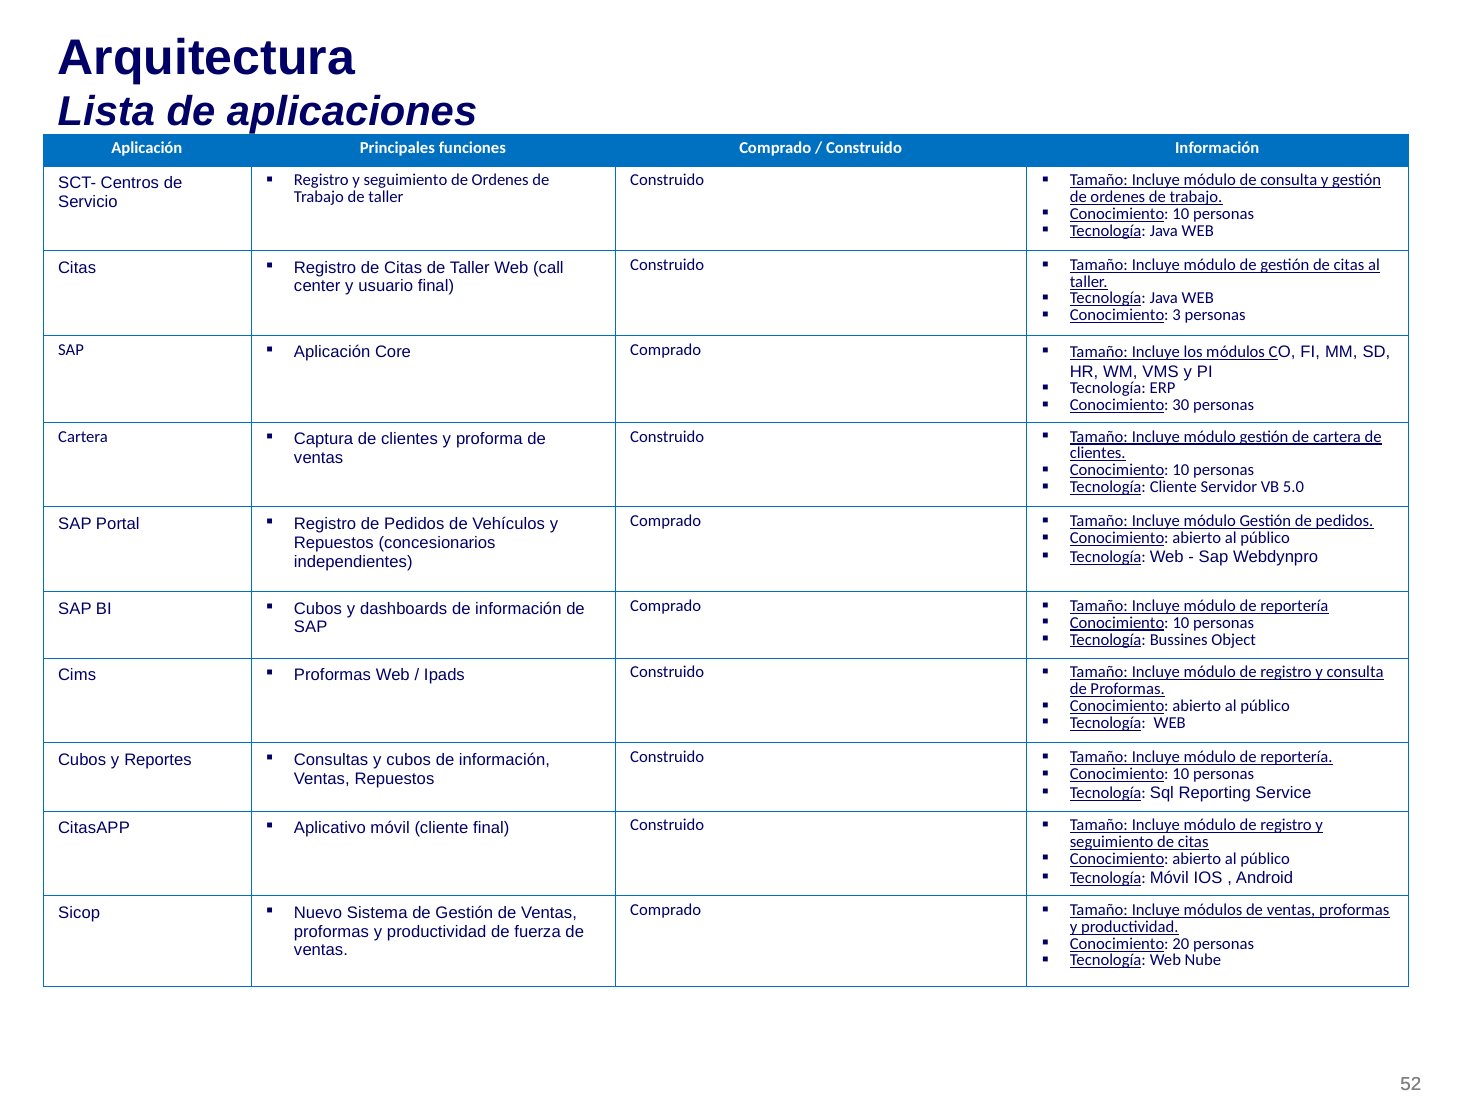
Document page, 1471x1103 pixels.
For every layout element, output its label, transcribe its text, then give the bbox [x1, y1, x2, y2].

table_cell Tamaño: Incluye módulo gestión de cartera de clientes. Conocimiento: 10 personas Tecnología: Cliente Servidor VB 5.0 [1027, 423, 1408, 506]
table_cell Registro de Citas de Taller Web (call center y usuario final) [252, 251, 615, 335]
table_cell Construido [616, 251, 1026, 335]
table_cell Comprado [616, 896, 1026, 986]
table_cell Construido [616, 743, 1026, 811]
table_cell Comprado [616, 592, 1026, 658]
table_header Comprado / Construido [616, 135, 1026, 166]
table_cell Construido [616, 423, 1026, 506]
table_cell Construido [616, 659, 1026, 742]
table_header Aplicación [44, 135, 251, 166]
table_cell Captura de clientes y proforma de ventas [252, 423, 615, 506]
table_cell Tamaño: Incluye módulo de consulta y gestión de ordenes de trabajo. Conocimiento: 10 personas Tecnología: Java WEB [1027, 167, 1408, 250]
table_cell Construido [616, 812, 1026, 895]
table_cell Tamaño: Incluye módulo de gestión de citas al taller. Tecnología: Java WEB Conocimiento: 3 personas [1027, 251, 1408, 335]
table_cell Tamaño: Incluye los módulos CO, FI, MM, SD, HR, WM, VMS y PI Tecnología: ERP Conocimiento: 30 personas [1027, 336, 1408, 422]
table_header Información [1027, 135, 1408, 166]
table_cell Tamaño: Incluye módulo de registro y seguimiento de citas Conocimiento: abierto al público Tecnología: Móvil IOS , Android [1027, 812, 1408, 895]
table_cell Construido [616, 167, 1026, 250]
table_cell SAP BI [44, 592, 251, 658]
table_cell Tamaño: Incluye módulo de reportería. Conocimiento: 10 personas Tecnología: Sql Reporting Service [1027, 743, 1408, 811]
title Arquitectura Lista de aplicaciones [42, 24, 1434, 135]
table_cell Aplicación Core [252, 336, 615, 422]
table_cell CitasAPP [44, 812, 251, 895]
table_cell Sicop [44, 896, 251, 986]
table_cell Registro y seguimiento de Ordenes de Trabajo de taller [252, 167, 615, 250]
table_cell Aplicativo móvil (cliente final) [252, 812, 615, 895]
table_cell Consultas y cubos de información, Ventas, Repuestos [252, 743, 615, 811]
table_cell Comprado [616, 507, 1026, 591]
table_cell Tamaño: Incluye módulos de ventas, proformas y productividad. Conocimiento: 20 personas Tecnología: Web Nube [1027, 896, 1408, 986]
table_header Principales funciones [252, 135, 615, 166]
table_cell SAP [44, 336, 251, 422]
table_cell Comprado [616, 336, 1026, 422]
table_cell SCT- Centros de Servicio [44, 167, 251, 250]
table_cell Citas [44, 251, 251, 335]
table_cell Tamaño: Incluye módulo de reportería Conocimiento: 10 personas Tecnología: Bussines Object [1027, 592, 1408, 658]
table_cell Cubos y dashboards de información de SAP [252, 592, 615, 658]
table_cell Registro de Pedidos de Vehículos y Repuestos (concesionarios independientes) [252, 507, 615, 591]
table_cell Proformas Web / Ipads [252, 659, 615, 742]
table_cell Nuevo Sistema de Gestión de Ventas, proformas y productividad de fuerza de ventas. [252, 896, 615, 986]
table_cell SAP Portal [44, 507, 251, 591]
table_cell Cims [44, 659, 251, 742]
table_cell Tamaño: Incluye módulo de registro y consulta de Proformas. Conocimiento: abierto al público Tecnología: WEB [1027, 659, 1408, 742]
table_cell Tamaño: Incluye módulo Gestión de pedidos. Conocimiento: abierto al público Tecnología: Web - Sap Webdynpro [1027, 507, 1408, 591]
table_cell Cartera [44, 423, 251, 506]
table_cell Cubos y Reportes [44, 743, 251, 811]
